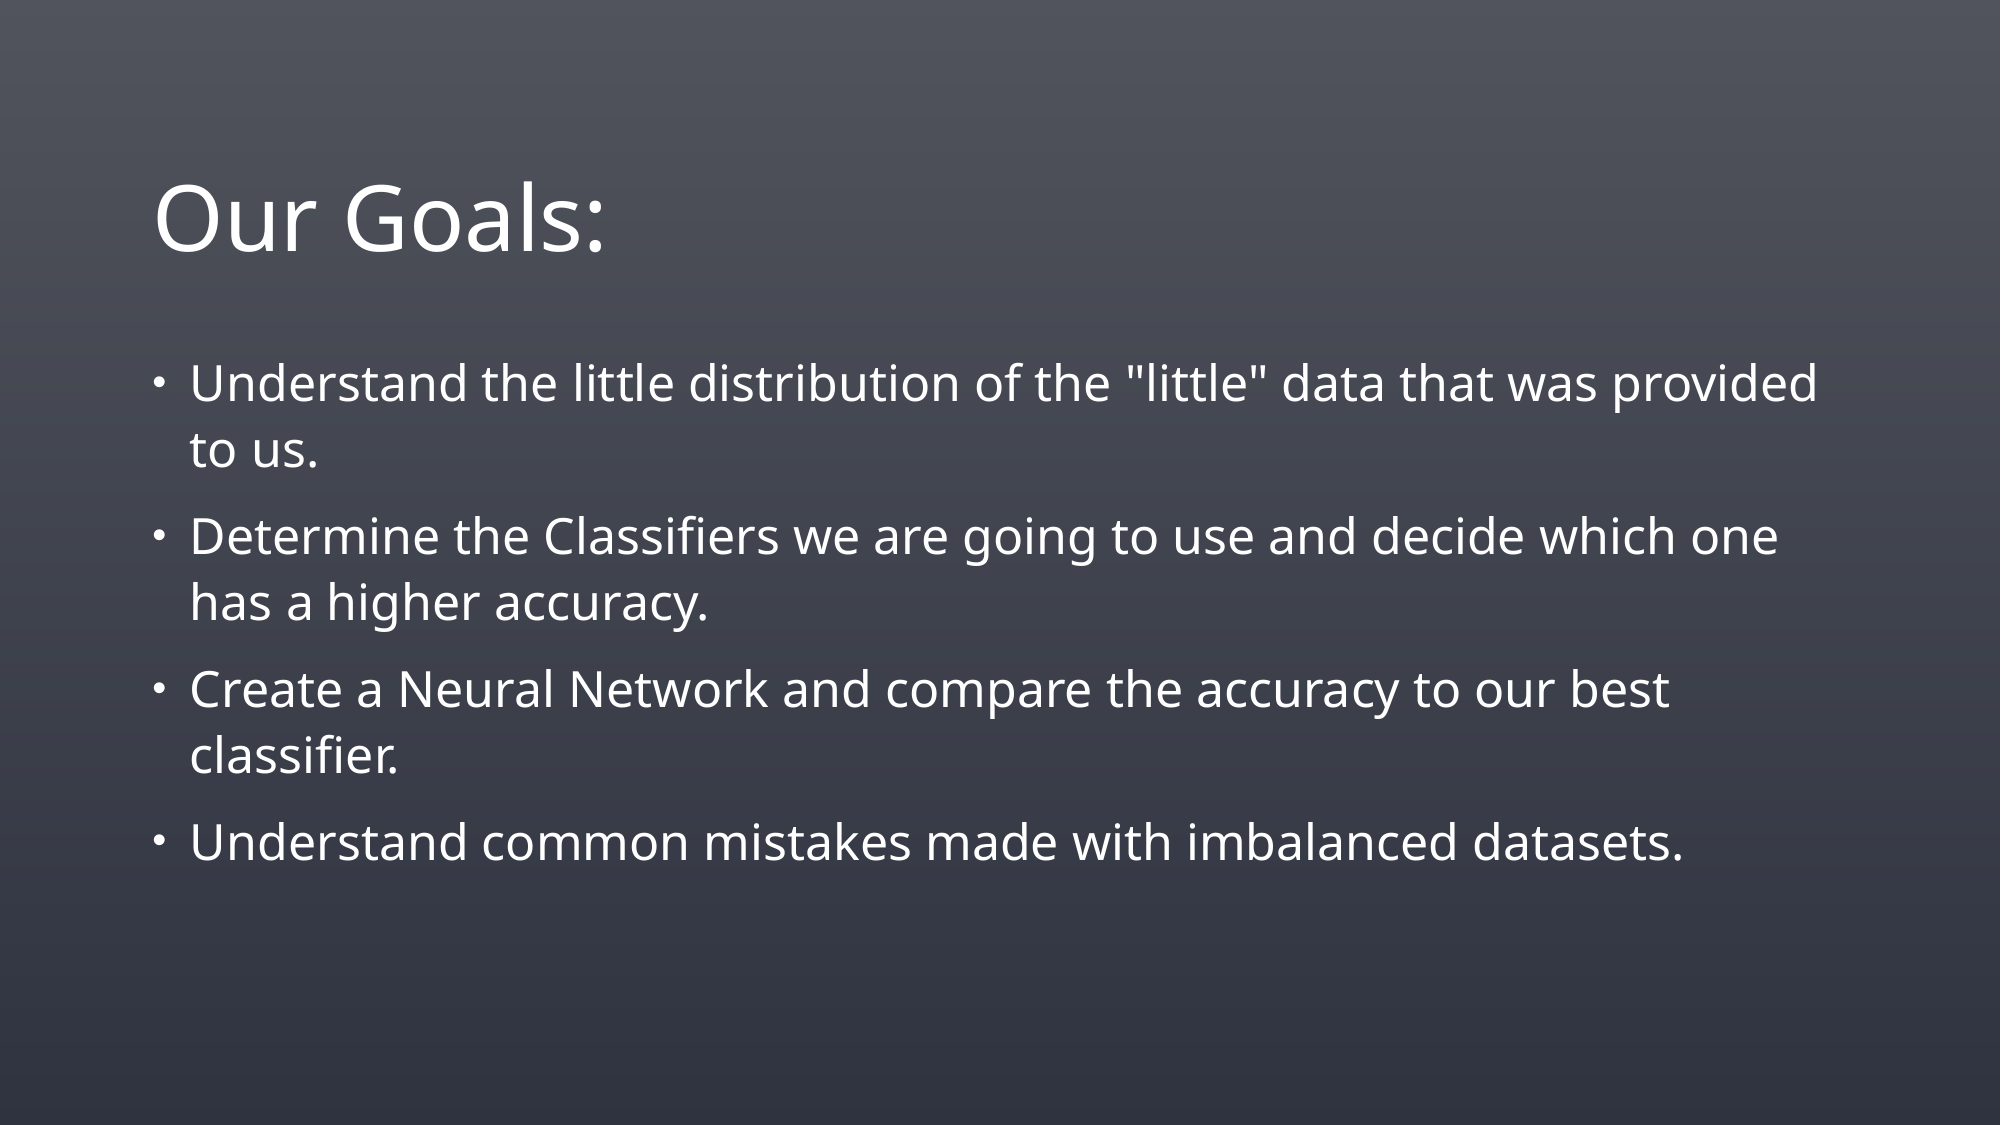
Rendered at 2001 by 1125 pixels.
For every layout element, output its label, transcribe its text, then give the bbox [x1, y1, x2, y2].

list Understand the little distribution of the "little" data that was provided to us. Determine the Classifiers we are going to use and decide which one has a higher accuracy. Create a Neural Network and compare the accuracy to our best classifier. Understand common mistakes made with imbalanced datasets. [137, 338, 1863, 1014]
title Our Goals: [137, 95, 1863, 280]
